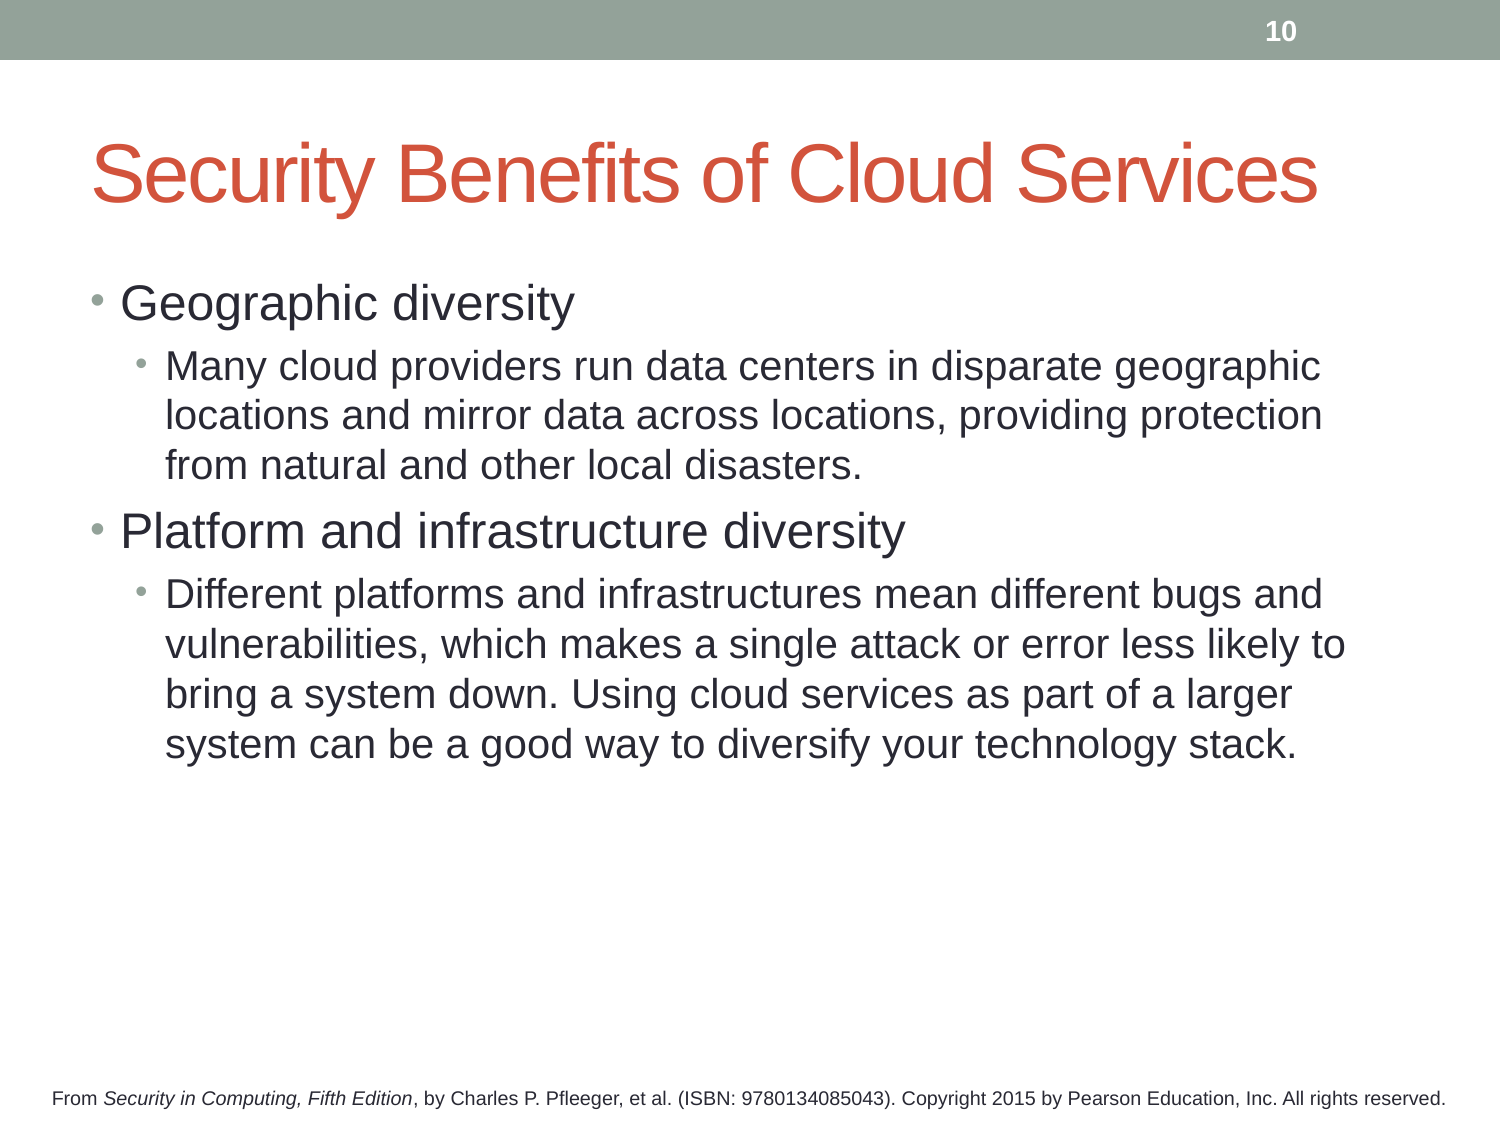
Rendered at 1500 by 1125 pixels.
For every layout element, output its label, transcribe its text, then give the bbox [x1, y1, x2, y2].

slide_number 10 [1250, 3, 1425, 57]
title Security Benefits of Cloud Services [75, 87, 1425, 250]
list Geographic diversity Many cloud providers run data centers in disparate geographic locations and mirror data across locations, providing protection from natural and other local disasters. Platform and infrastructure diversity Different platforms and infrastructures mean different bugs and vulnerabilities, which makes a single attack or error less likely to bring a system down. Using cloud services as part of a larger system can be a good way to diversify your technology stack. [75, 262, 1425, 1063]
